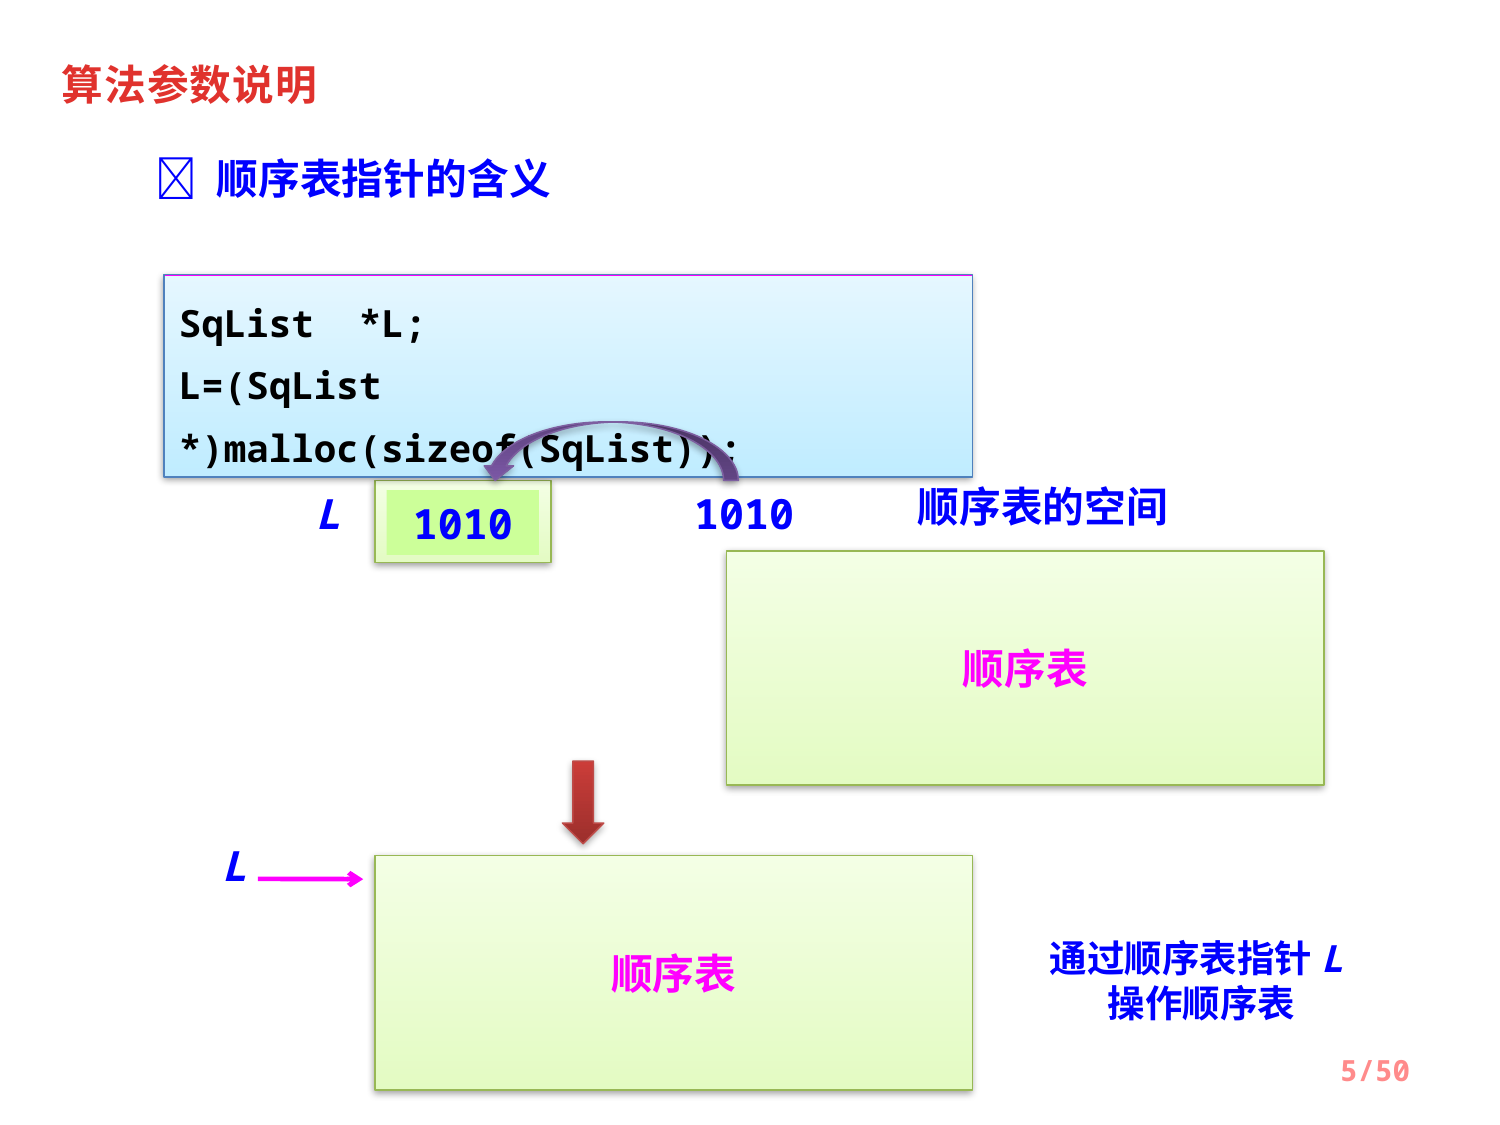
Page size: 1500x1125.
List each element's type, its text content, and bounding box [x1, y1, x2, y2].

text_box 顺序表 [726, 550, 1325, 786]
text_box ？？？ [374, 485, 552, 563]
text_box  顺序表指针的含义 [140, 145, 598, 211]
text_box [187, 760, 973, 1091]
text_box [483, 421, 740, 482]
text_box 顺序表的空间 [867, 473, 1219, 539]
text_box L [281, 485, 375, 546]
text_box 算法参数说明 [46, 51, 457, 117]
text_box 1010 [667, 485, 821, 546]
slide_number 5/50 [1074, 1042, 1425, 1103]
text_box SqList *L; L=(SqList *)malloc(sizeof(SqList)); [163, 274, 973, 478]
text_box 1010 [386, 490, 539, 555]
text_box 通过顺序表指针L操作顺序表 [1031, 927, 1372, 1033]
